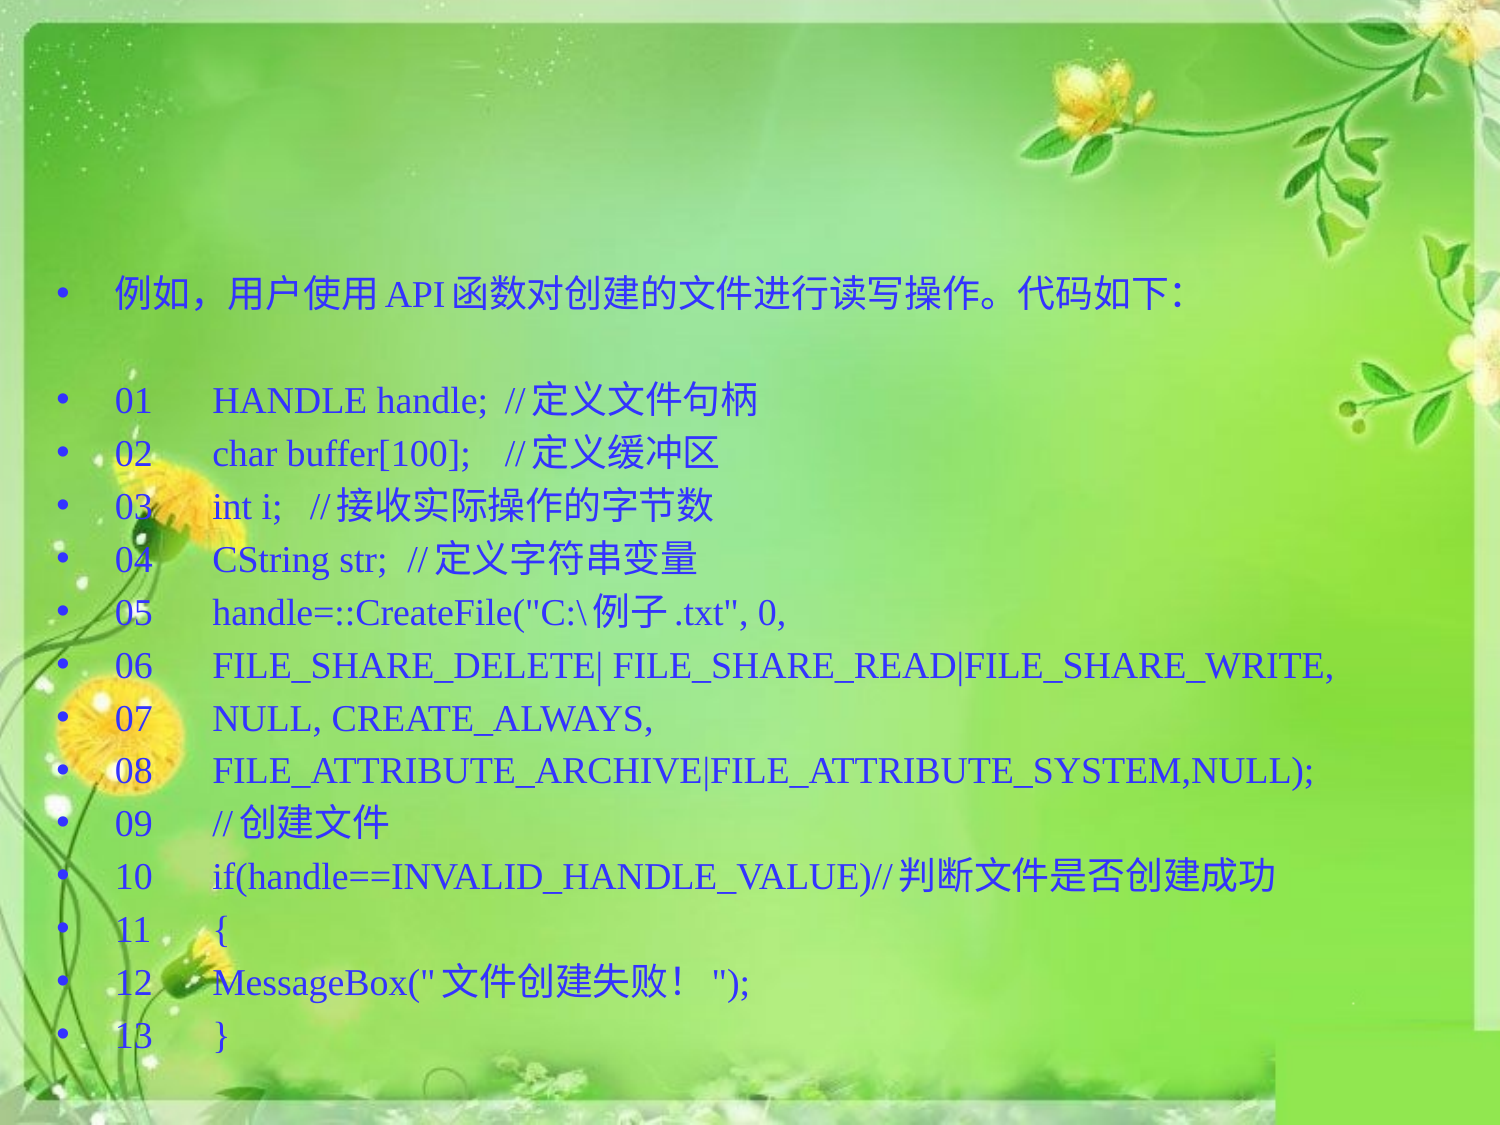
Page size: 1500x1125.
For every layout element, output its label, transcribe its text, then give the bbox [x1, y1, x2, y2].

picture [0, 0, 1500, 1125]
list 例如，用户使用API函数对创建的文件进行读写操作。代码如下： 01 HANDLE handle; //定义文件句柄 02 char buffer[100]; //定义缓冲区 03 int i; //接收实际操作的字节数 04 CString str; //定义字符串变量 05 handle=::CreateFile("C:\例子.txt", 0, 06 FILE_SHARE_DELETE| FILE_SHARE_READ|FILE_SHARE_WRITE, 07 NULL, CREATE_ALWAYS, 08 FILE_ATTRIBUTE_ARCHIVE|FILE_ATTRIBUTE_SYSTEM,NULL); 09 //创建文件 10 if(handle==INVALID_HANDLE_VALUE)//判断文件是否创建成功 11 { 12 MessageBox("文件创建失败！"); 13 } [41, 262, 1449, 1071]
